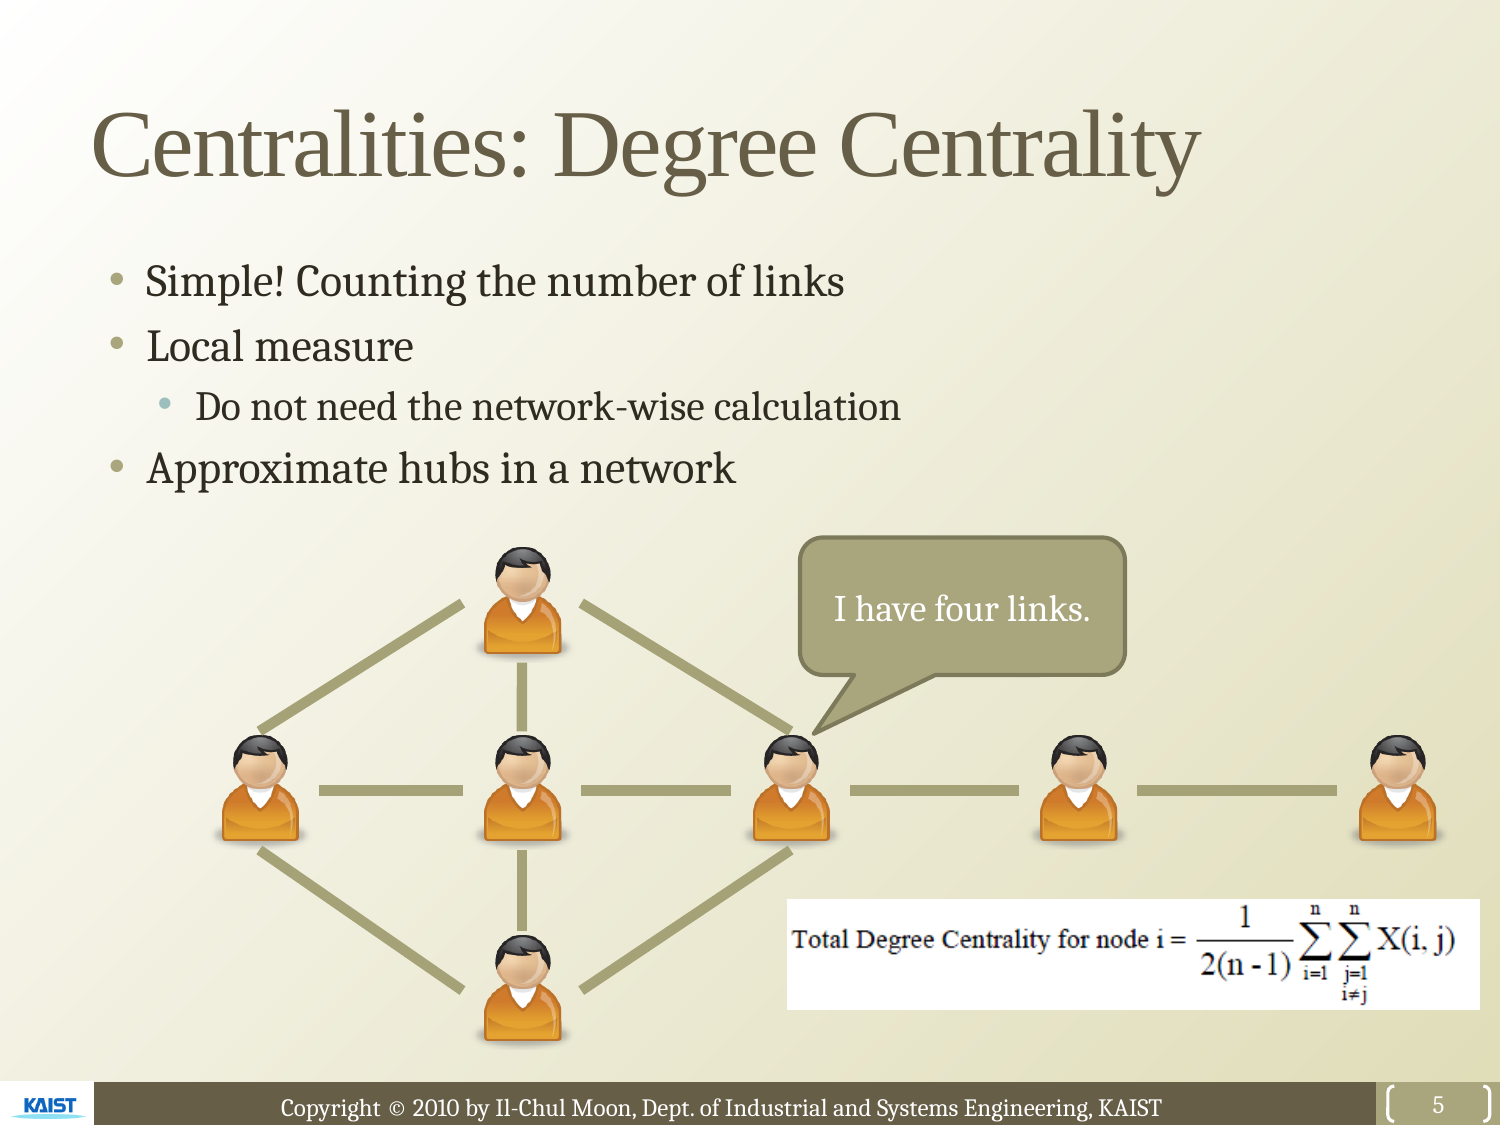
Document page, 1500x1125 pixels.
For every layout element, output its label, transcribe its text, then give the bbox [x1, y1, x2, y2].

picture [0, 1081, 94, 1125]
picture [461, 930, 582, 1051]
text_box I have four links. [797, 535, 1128, 723]
slide_number 5 [1386, 1084, 1492, 1123]
picture [461, 730, 582, 851]
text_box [580, 602, 792, 732]
title Centralities: Degree Centrality [75, 45, 1459, 232]
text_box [290, 818, 432, 1023]
picture [461, 543, 582, 664]
picture [730, 730, 851, 851]
picture [1018, 730, 1138, 851]
picture [1336, 730, 1457, 851]
picture [786, 899, 1481, 1010]
list Simple! Counting the number of links Local measure Do not need the network-wise calculation Approximate hubs in a network [75, 243, 1425, 525]
picture [199, 730, 320, 851]
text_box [615, 815, 757, 1026]
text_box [296, 565, 426, 770]
